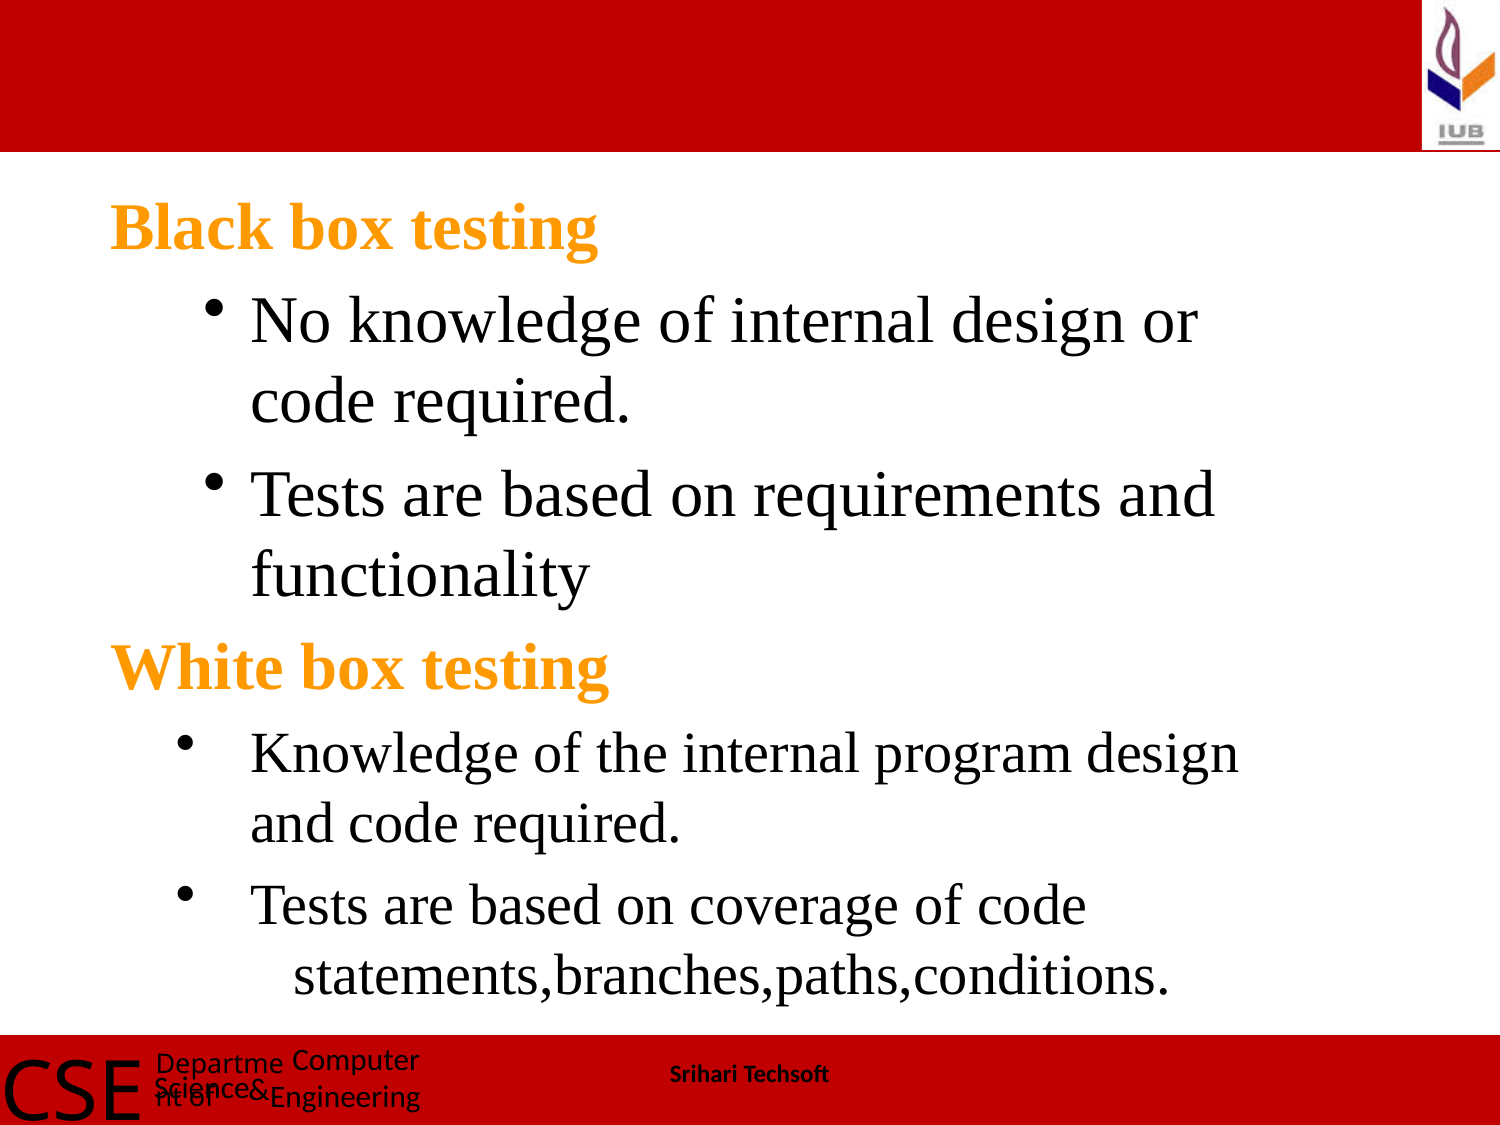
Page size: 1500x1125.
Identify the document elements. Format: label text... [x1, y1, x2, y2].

picture [1421, 0, 1500, 150]
footer Srihari Techsoft [512, 1042, 988, 1103]
list Black box testing No knowledge of internal design or code required. Tests are based on requirements and functionality White box testing Knowledge of the internal program design and code required. Tests are based on coverage of code statements,branches,paths,conditions. [37, 174, 1350, 1025]
